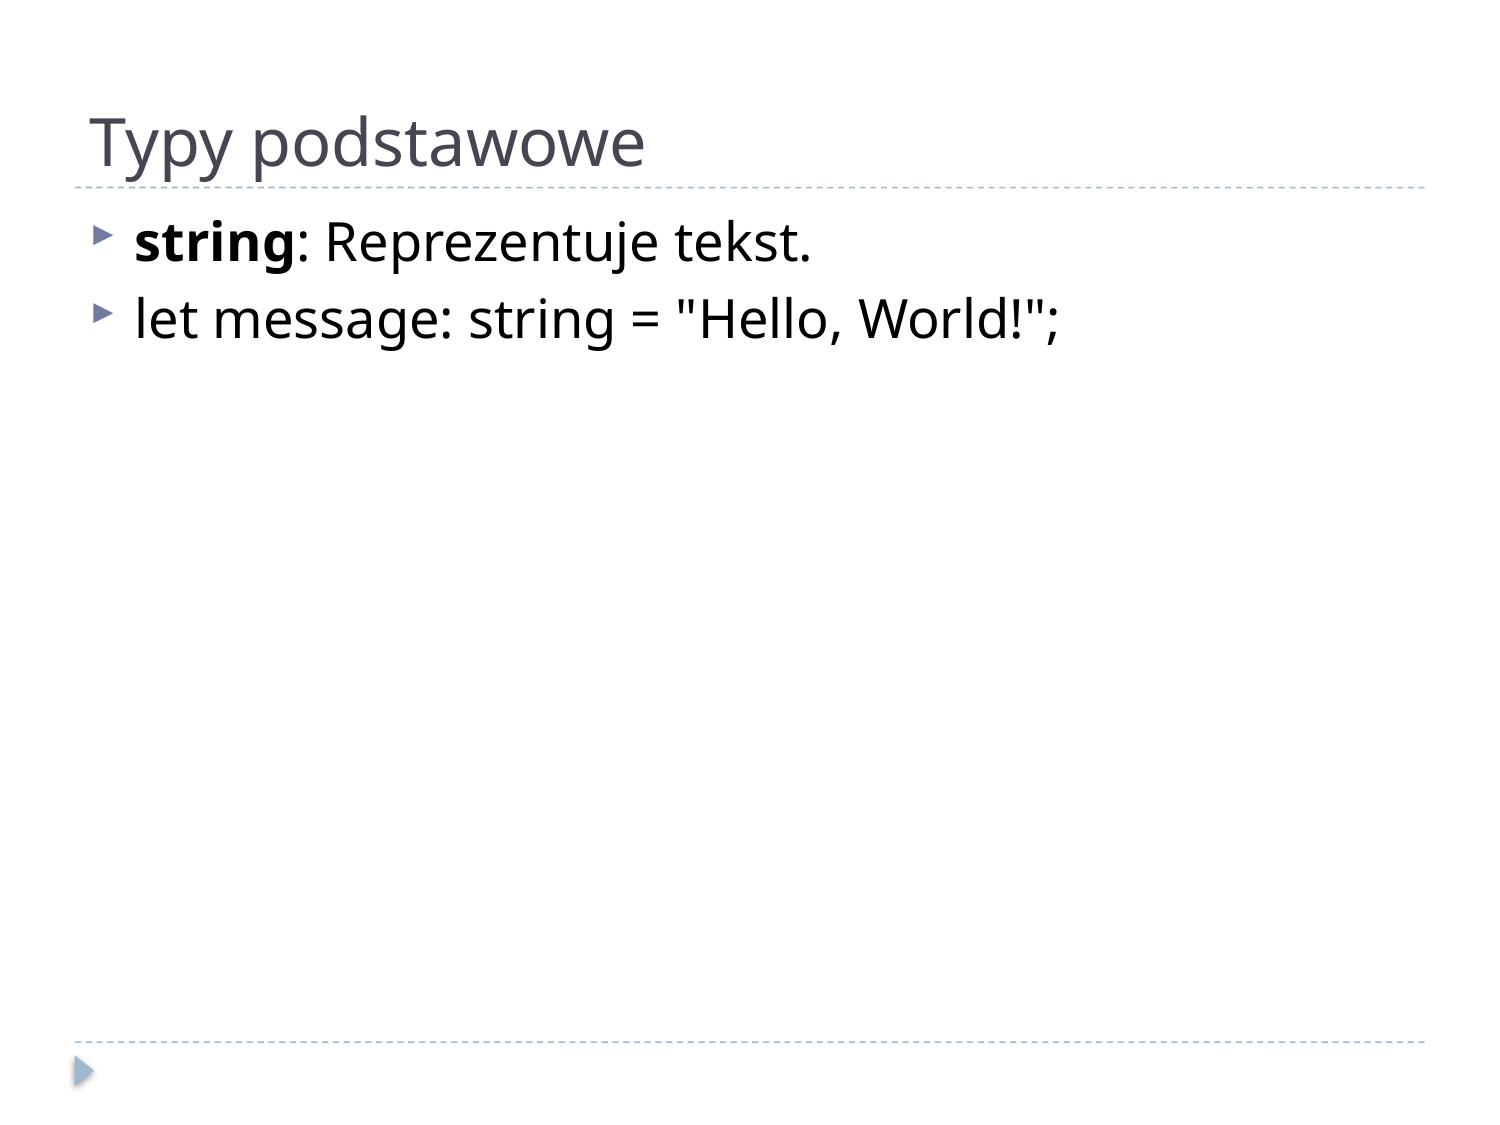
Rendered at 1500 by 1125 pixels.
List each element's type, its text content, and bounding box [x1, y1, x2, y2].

list string: Reprezentuje tekst. let message: string = "Hello, World!"; [75, 200, 1425, 1010]
title Typy podstawowe [75, 24, 1425, 188]
